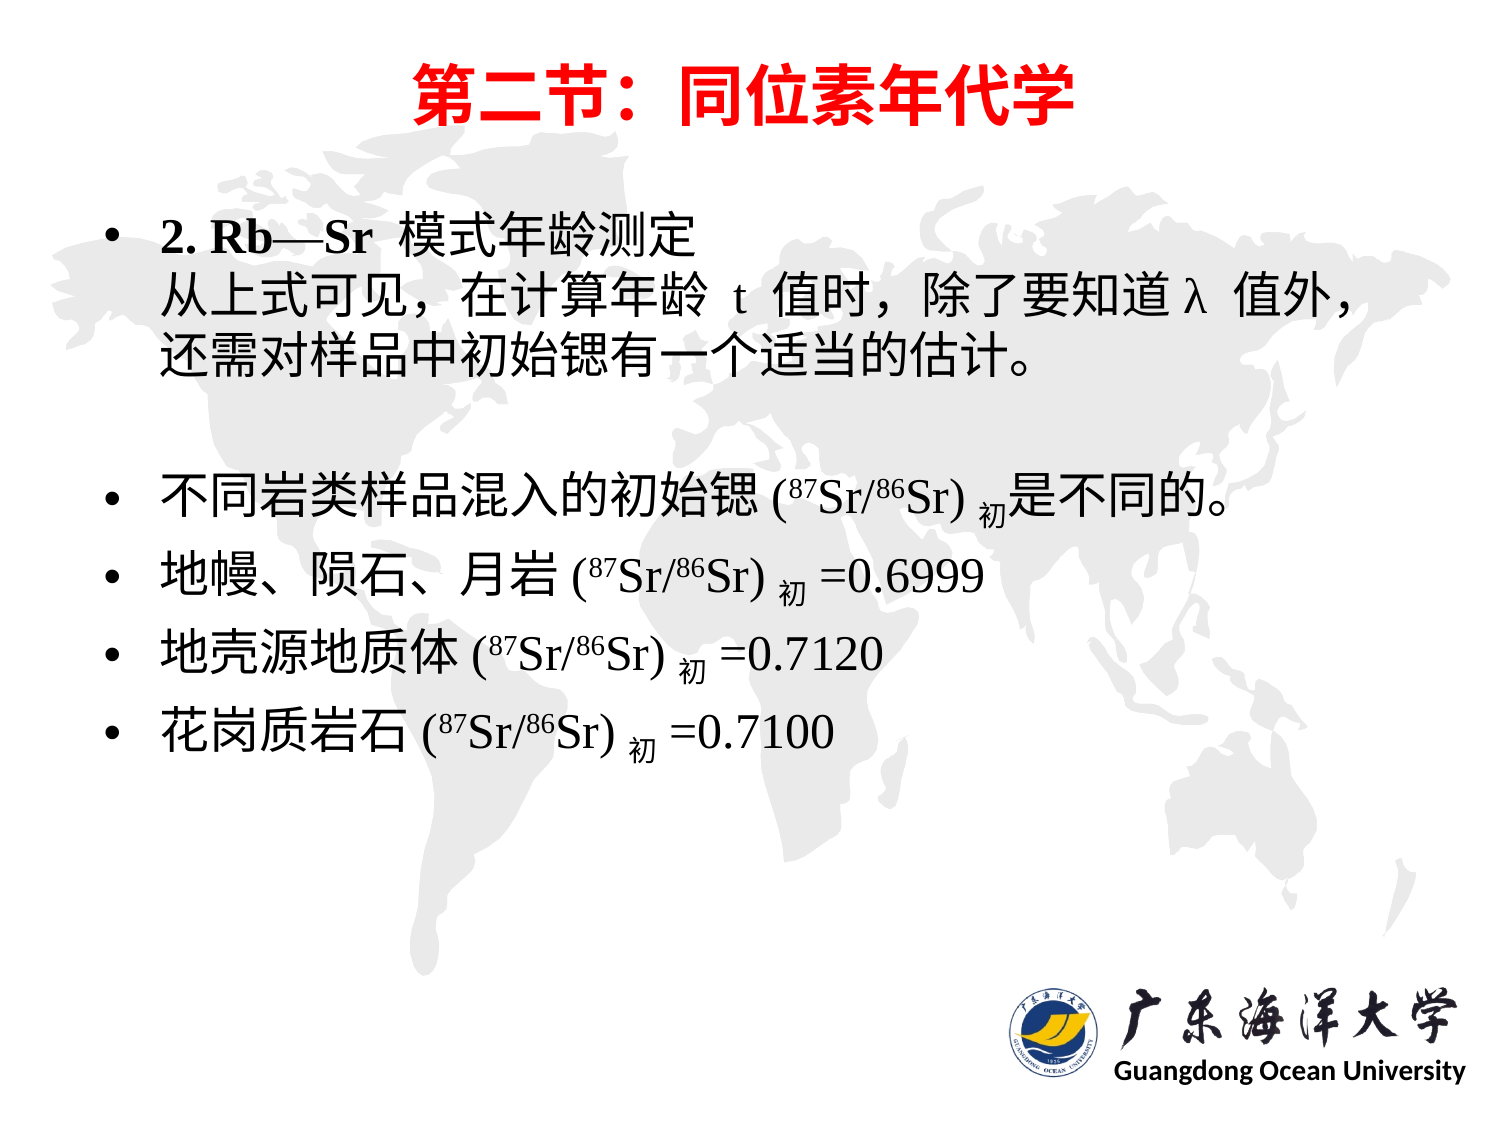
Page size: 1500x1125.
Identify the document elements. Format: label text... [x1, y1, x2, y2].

list 2. Rb—Sr 模式年龄测定 从上式可见，在计算年龄 t 值时，除了要知道λ 值外，还需对样品中初始锶有一个适当的估计。 不同岩类样品混入的初始锶(87Sr/86Sr)初是不同的。 地幔、陨石、月岩(87Sr/86Sr)初=0.6999 地壳源地质体(87Sr/86Sr)初=0.7120 花岗质岩石(87Sr/86Sr)初=0.7100 [88, 196, 1439, 1024]
title 第二节：同位素年代学 [76, 0, 1427, 188]
picture [1008, 972, 1500, 1078]
